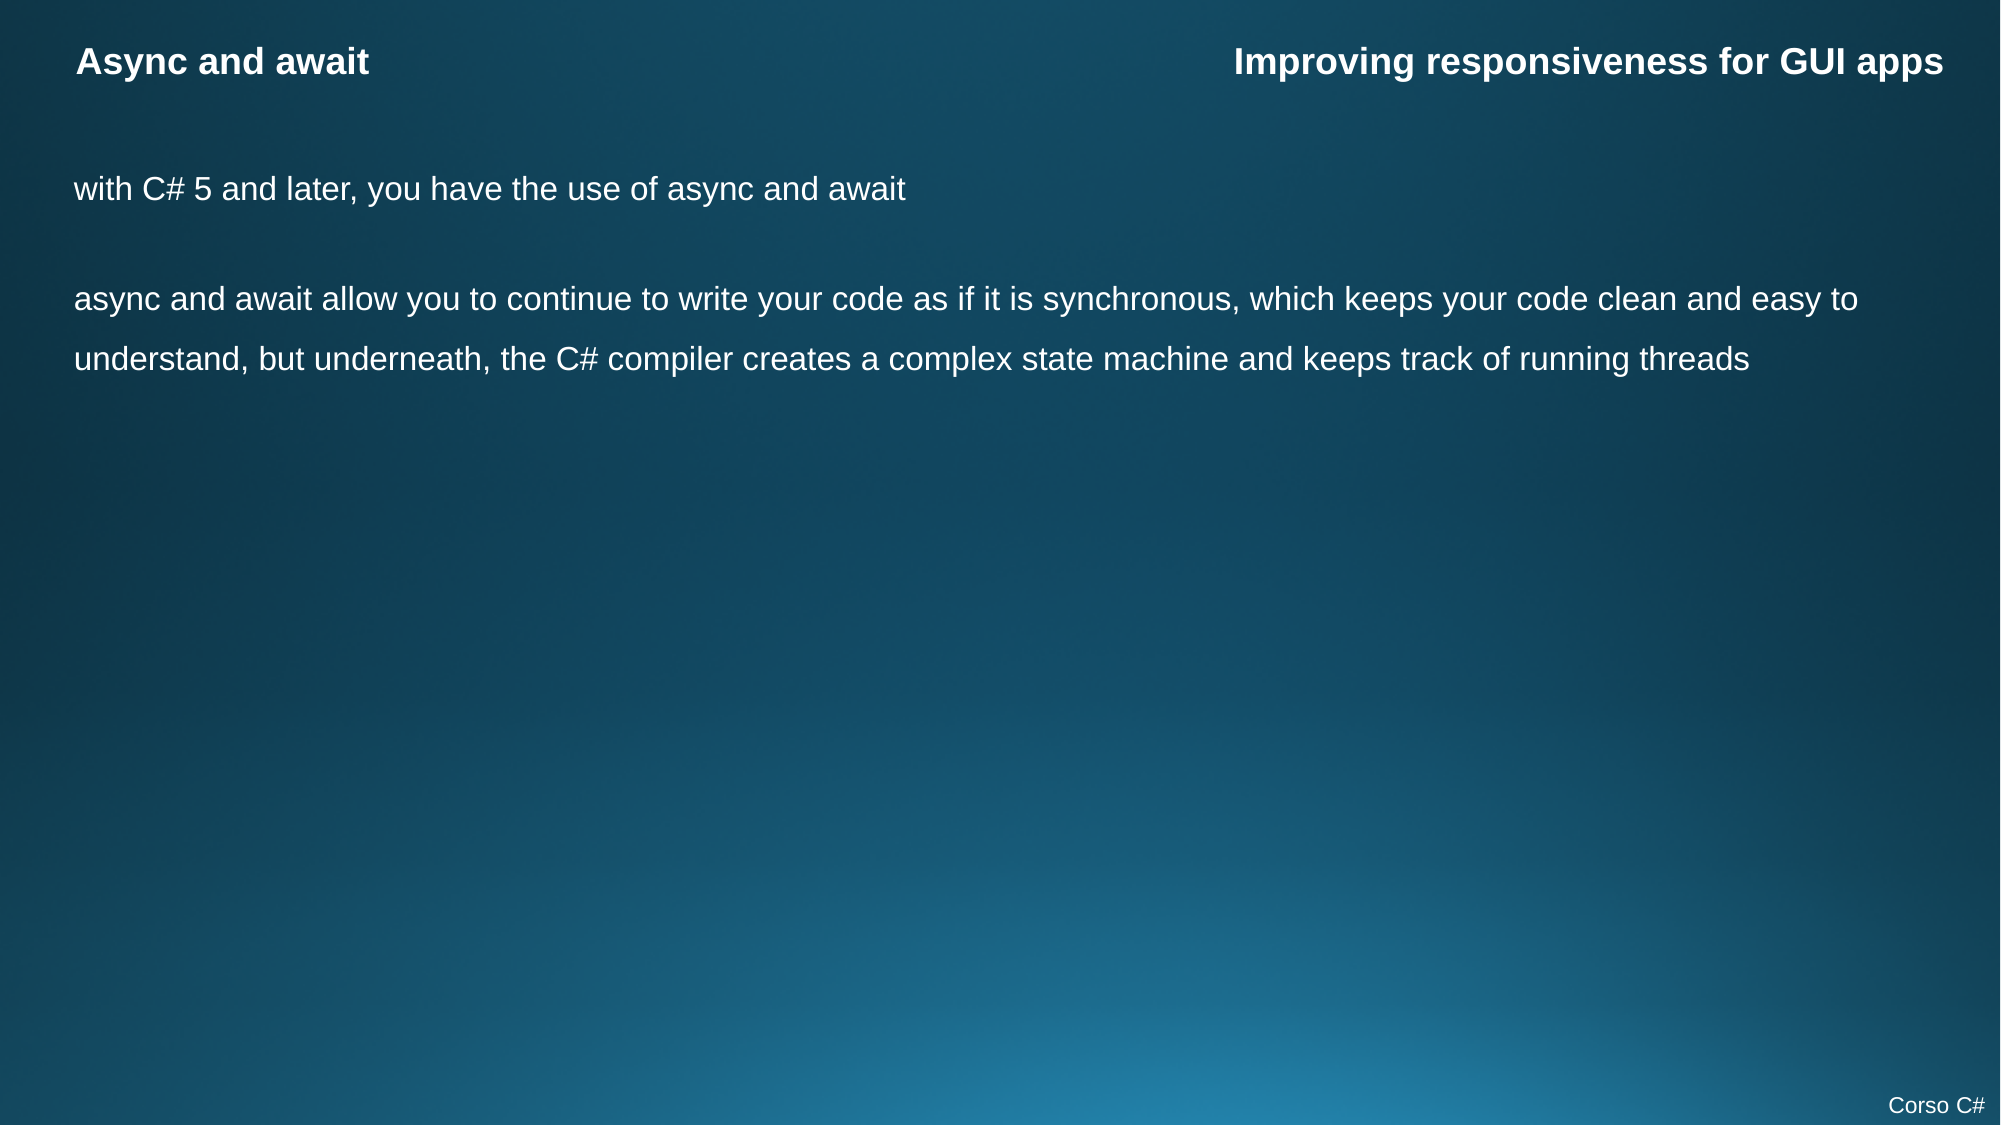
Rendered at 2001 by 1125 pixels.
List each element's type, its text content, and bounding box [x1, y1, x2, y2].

text_box Corso C# [0, 1083, 2000, 1125]
picture [0, 0, 2001, 1125]
text_box Improving responsiveness for GUI apps [877, 29, 1960, 89]
text_box Async and await [60, 29, 385, 89]
text_box with C# 5 and later, you have the use of async and await async and await allow you to continue to write your code as if it is synchronous, which keeps your code clean and easy to understand, but underneath, the C# compiler creates a complex state machine and keeps track of running threads [59, 140, 1938, 385]
